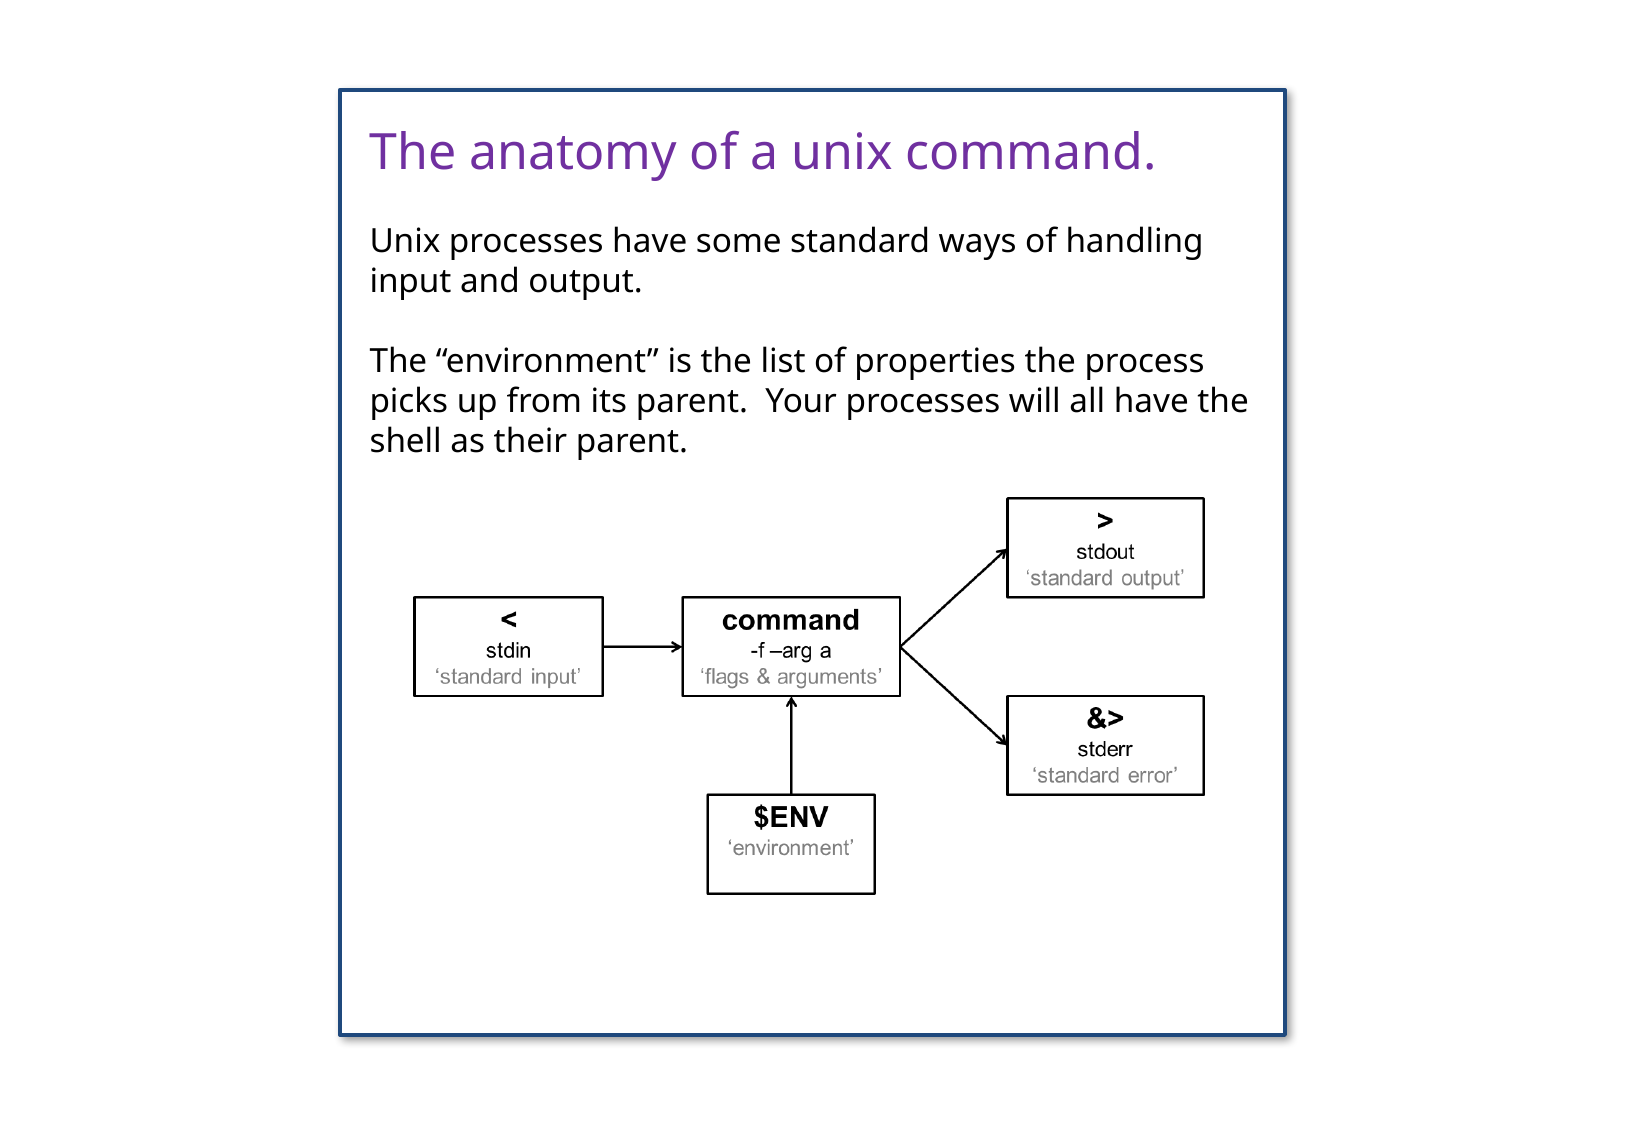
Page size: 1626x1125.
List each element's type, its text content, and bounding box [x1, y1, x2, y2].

text_box The anatomy of a unix command. Unix processes have some standard ways of handling input and output. The “environment” is the list of properties the process picks up from its parent. Your processes will all have the shell as their parent. [338, 88, 1287, 1037]
picture [384, 462, 1241, 926]
